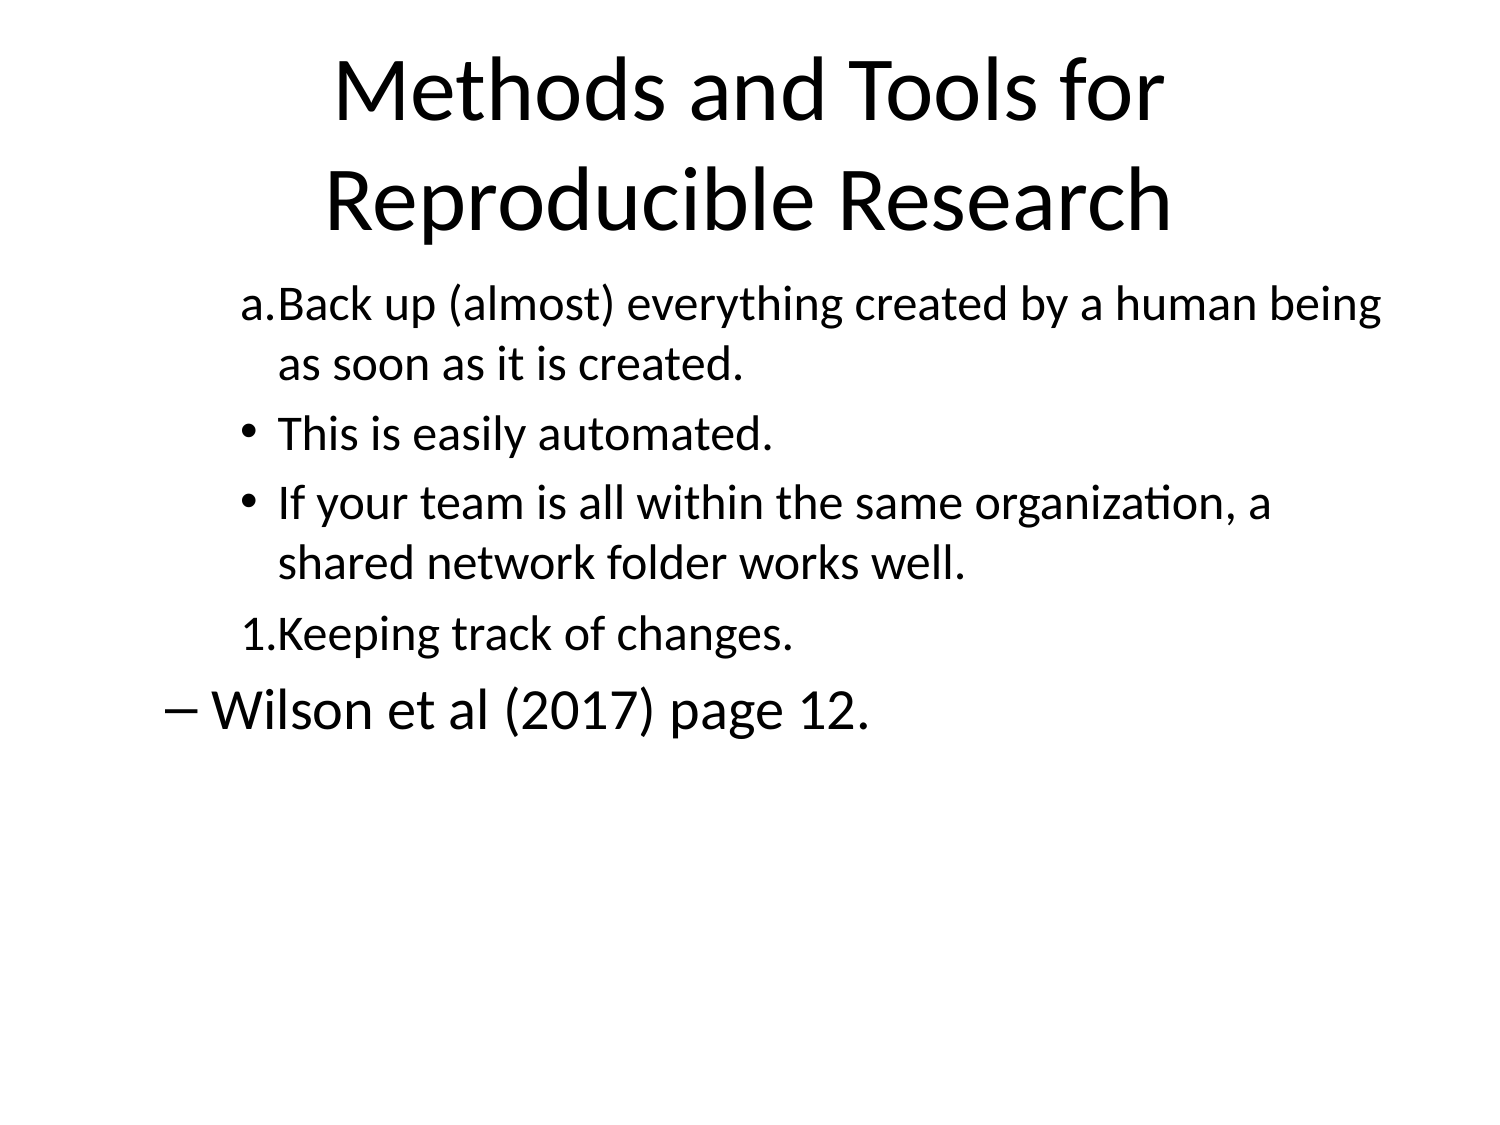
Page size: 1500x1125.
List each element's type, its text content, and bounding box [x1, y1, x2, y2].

list Back up (almost) everything created by a human being as soon as it is created. This is easily automated. If your team is all within the same organization, a shared network folder works well. Keeping track of changes. Wilson et al (2017) page 12. [75, 262, 1425, 1005]
title Methods and Tools for Reproducible Research [75, 45, 1425, 233]
